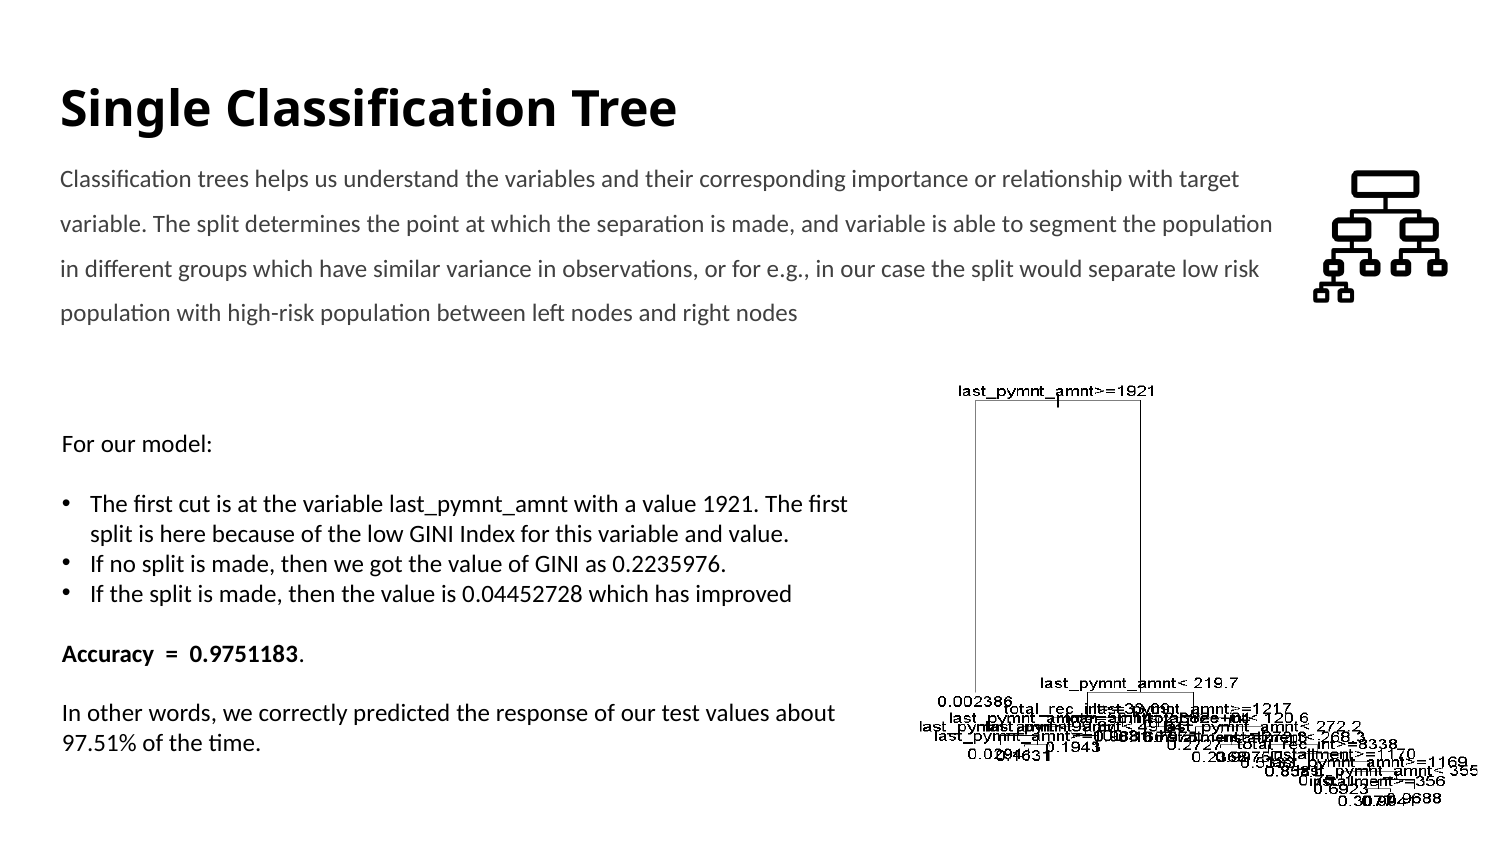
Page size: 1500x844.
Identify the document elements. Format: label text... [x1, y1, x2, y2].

picture [1304, 161, 1455, 312]
text_box For our model: The first cut is at the variable last_pymnt_amnt with a value 1921. The first split is here because of the low GINI Index for this variable and value. If no split is made, then we got the value of GINI as 0.2235976. If the split is made, then the value is 0.04452728 which has improved Accuracy = 0.9751183. In other words, we correctly predicted the response of our test values about 97.51% of the time. [47, 420, 868, 765]
list Classification trees helps us understand the variables and their corresponding importance or relationship with target variable. The split determines the point at which the separation is made, and variable is able to segment the population in different groups which have similar variance in observations, or for e.g., in our case the split would separate low risk population with high-risk population between left nodes and right nodes [45, 139, 1305, 383]
title Single Classification Tree [45, 14, 1348, 146]
picture [868, 359, 1478, 830]
